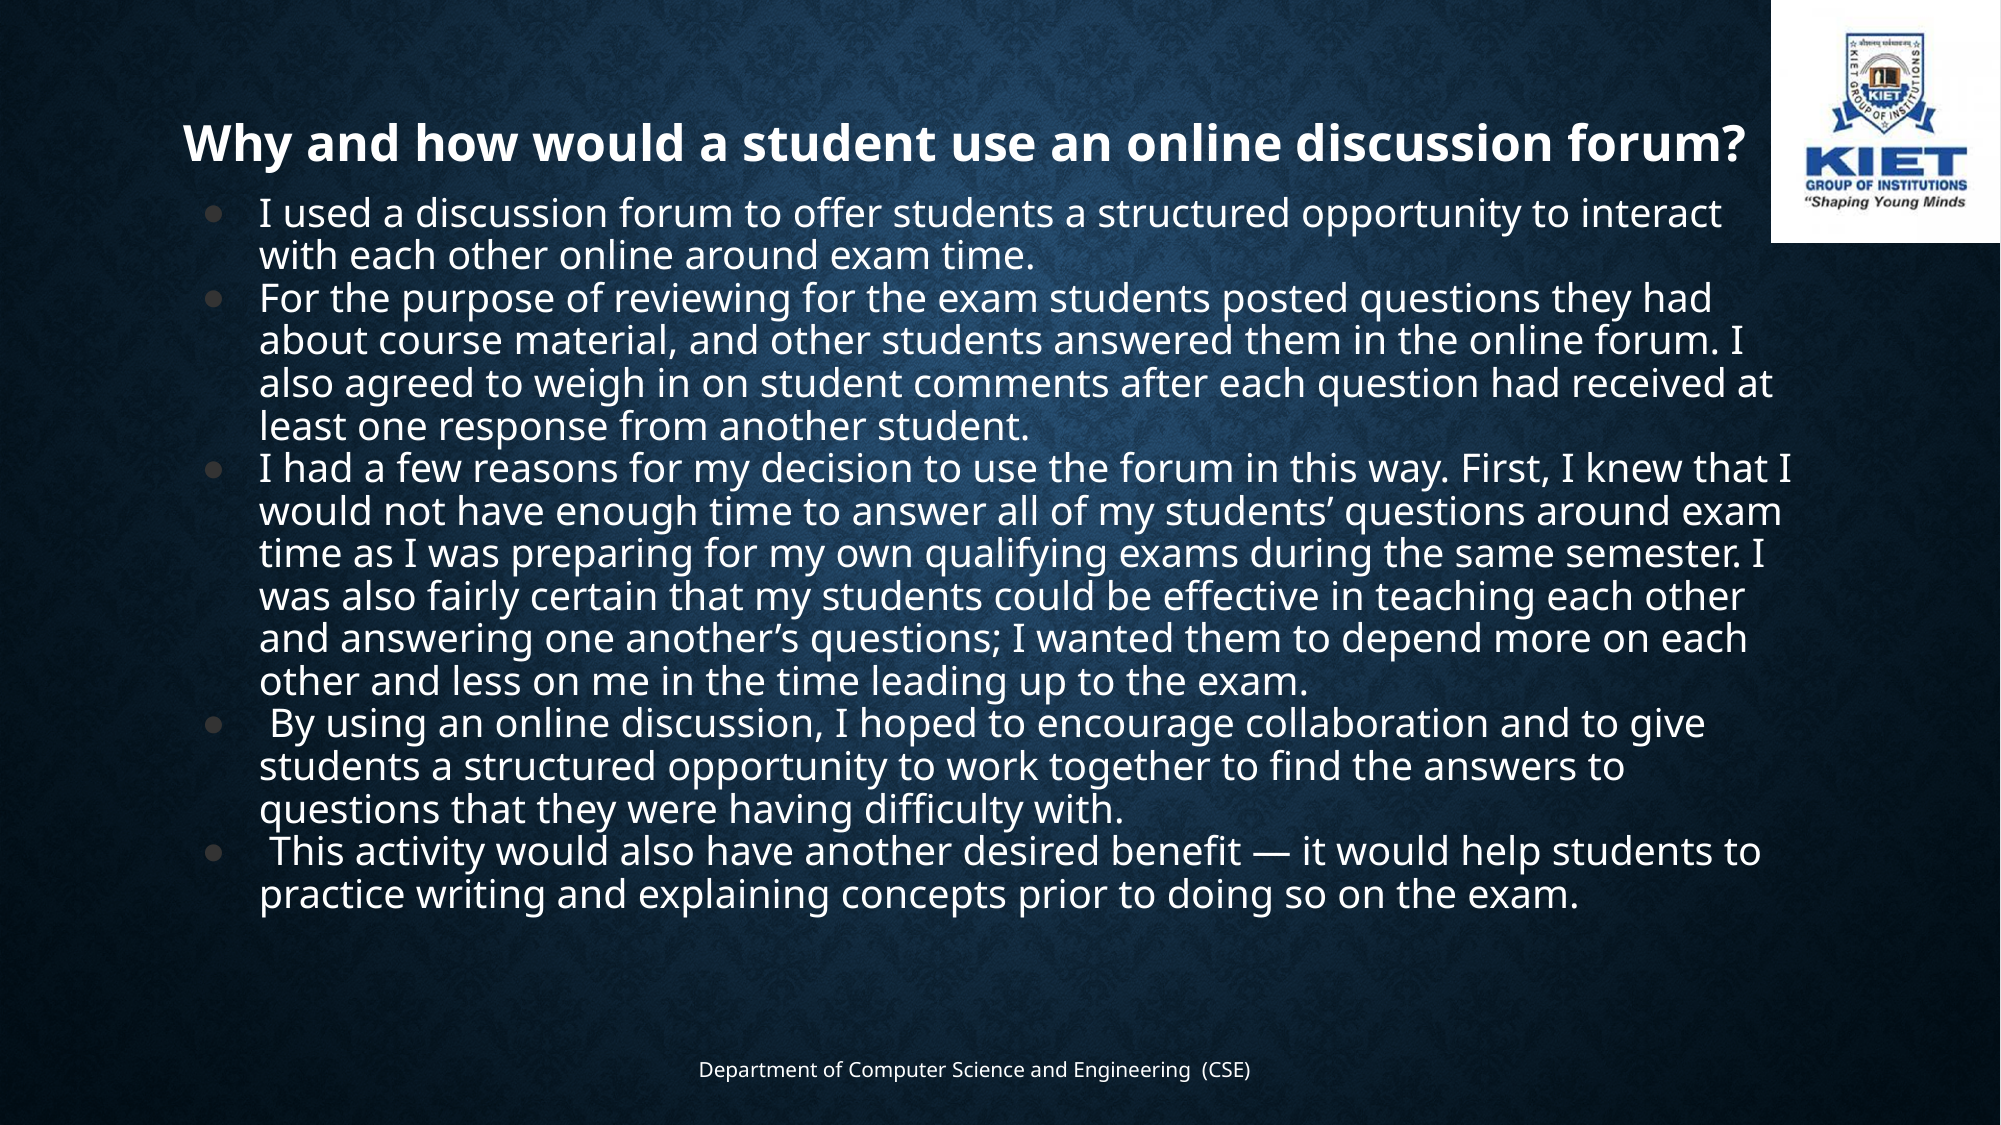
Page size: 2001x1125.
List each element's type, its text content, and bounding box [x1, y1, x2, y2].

subtitle Why and how would a student use an online discussion forum? I used a discussion forum to offer students a structured opportunity to interact with each other online around exam time. For the purpose of reviewing for the exam students posted questions they had about course material, and other students answered them in the online forum. I also agreed to weigh in on student comments after each question had received at least one response from another student. I had a few reasons for my decision to use the forum in this way. First, I knew that I would not have enough time to answer all of my students’ questions around exam time as I was preparing for my own qualifying exams during the same semester. I was also fairly certain that my students could be effective in teaching each other and answering one another’s questions; I wanted them to depend more on each other and less on me in the time leading up to the exam. By using an online discussion, I hoped to encourage collaboration and to give students a structured opportunity to work together to find the answers to questions that they were having difficulty with. This activity would also have another desired benefit — it would help students to practice writing and explaining concepts prior to doing so on the exam. [168, 110, 1819, 989]
picture [1770, 0, 2000, 244]
footer Department of Computer Science and Engineering (CSE) [427, 1039, 1522, 1100]
